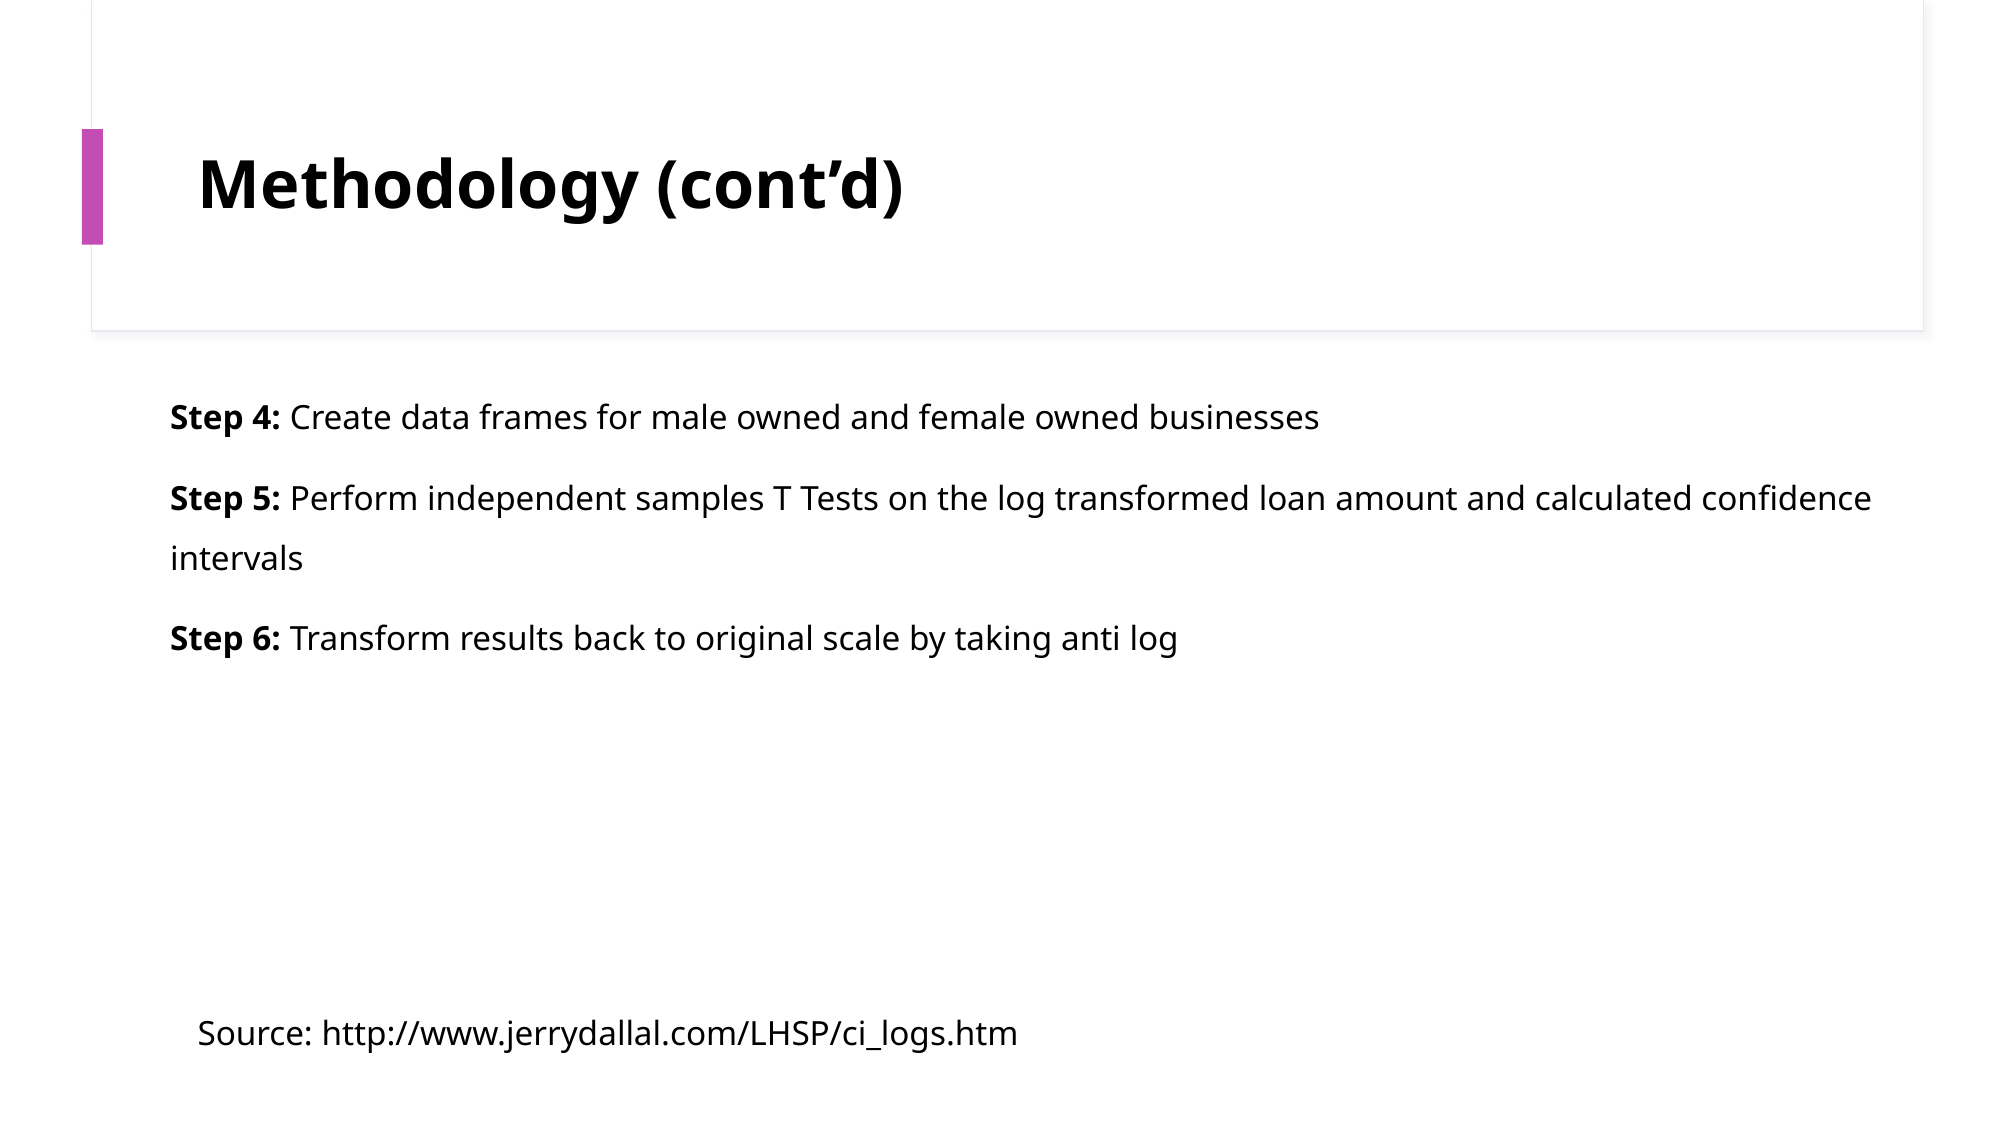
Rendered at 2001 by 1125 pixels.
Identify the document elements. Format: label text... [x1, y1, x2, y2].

text_box Source: http://www.jerrydallal.com/LHSP/ci_logs.htm [182, 1004, 1183, 1060]
title Methodology (cont’d) [183, 90, 1851, 284]
list Step 4: Create data frames for male owned and female owned businesses Step 5: Perform independent samples T Tests on the log transformed loan amount and calculated confidence intervals Step 6: Transform results back to original scale by taking anti log [155, 368, 1915, 975]
